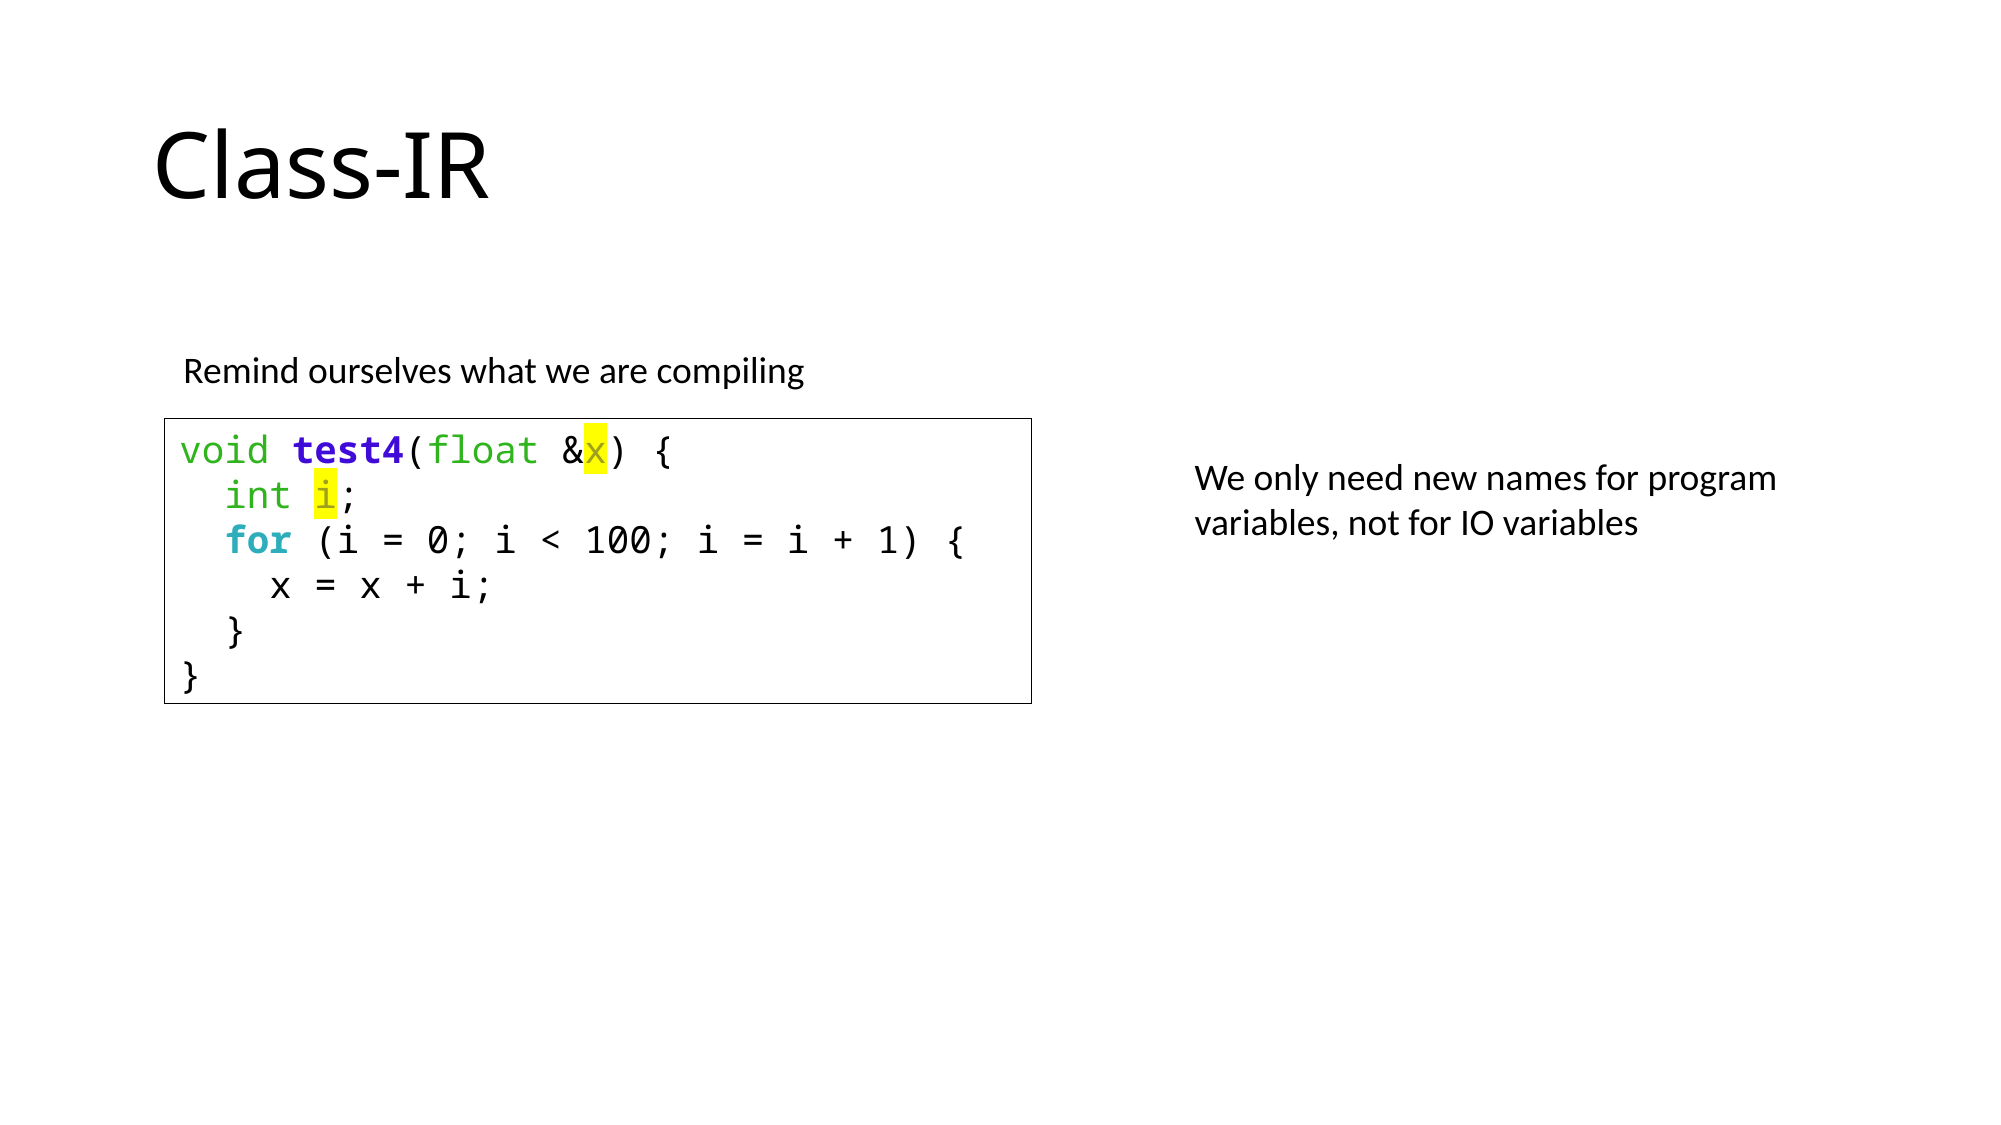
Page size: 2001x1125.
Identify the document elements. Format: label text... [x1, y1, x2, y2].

text_box void test4(float &x) { int i; for (i = 0; i < 100; i = i + 1) { x = x + i; } } [164, 418, 1032, 704]
title Class-IR [137, 59, 1863, 278]
text_box We only need new names for program variables, not for IO variables [1179, 446, 1794, 551]
text_box Remind ourselves what we are compiling [168, 339, 821, 399]
